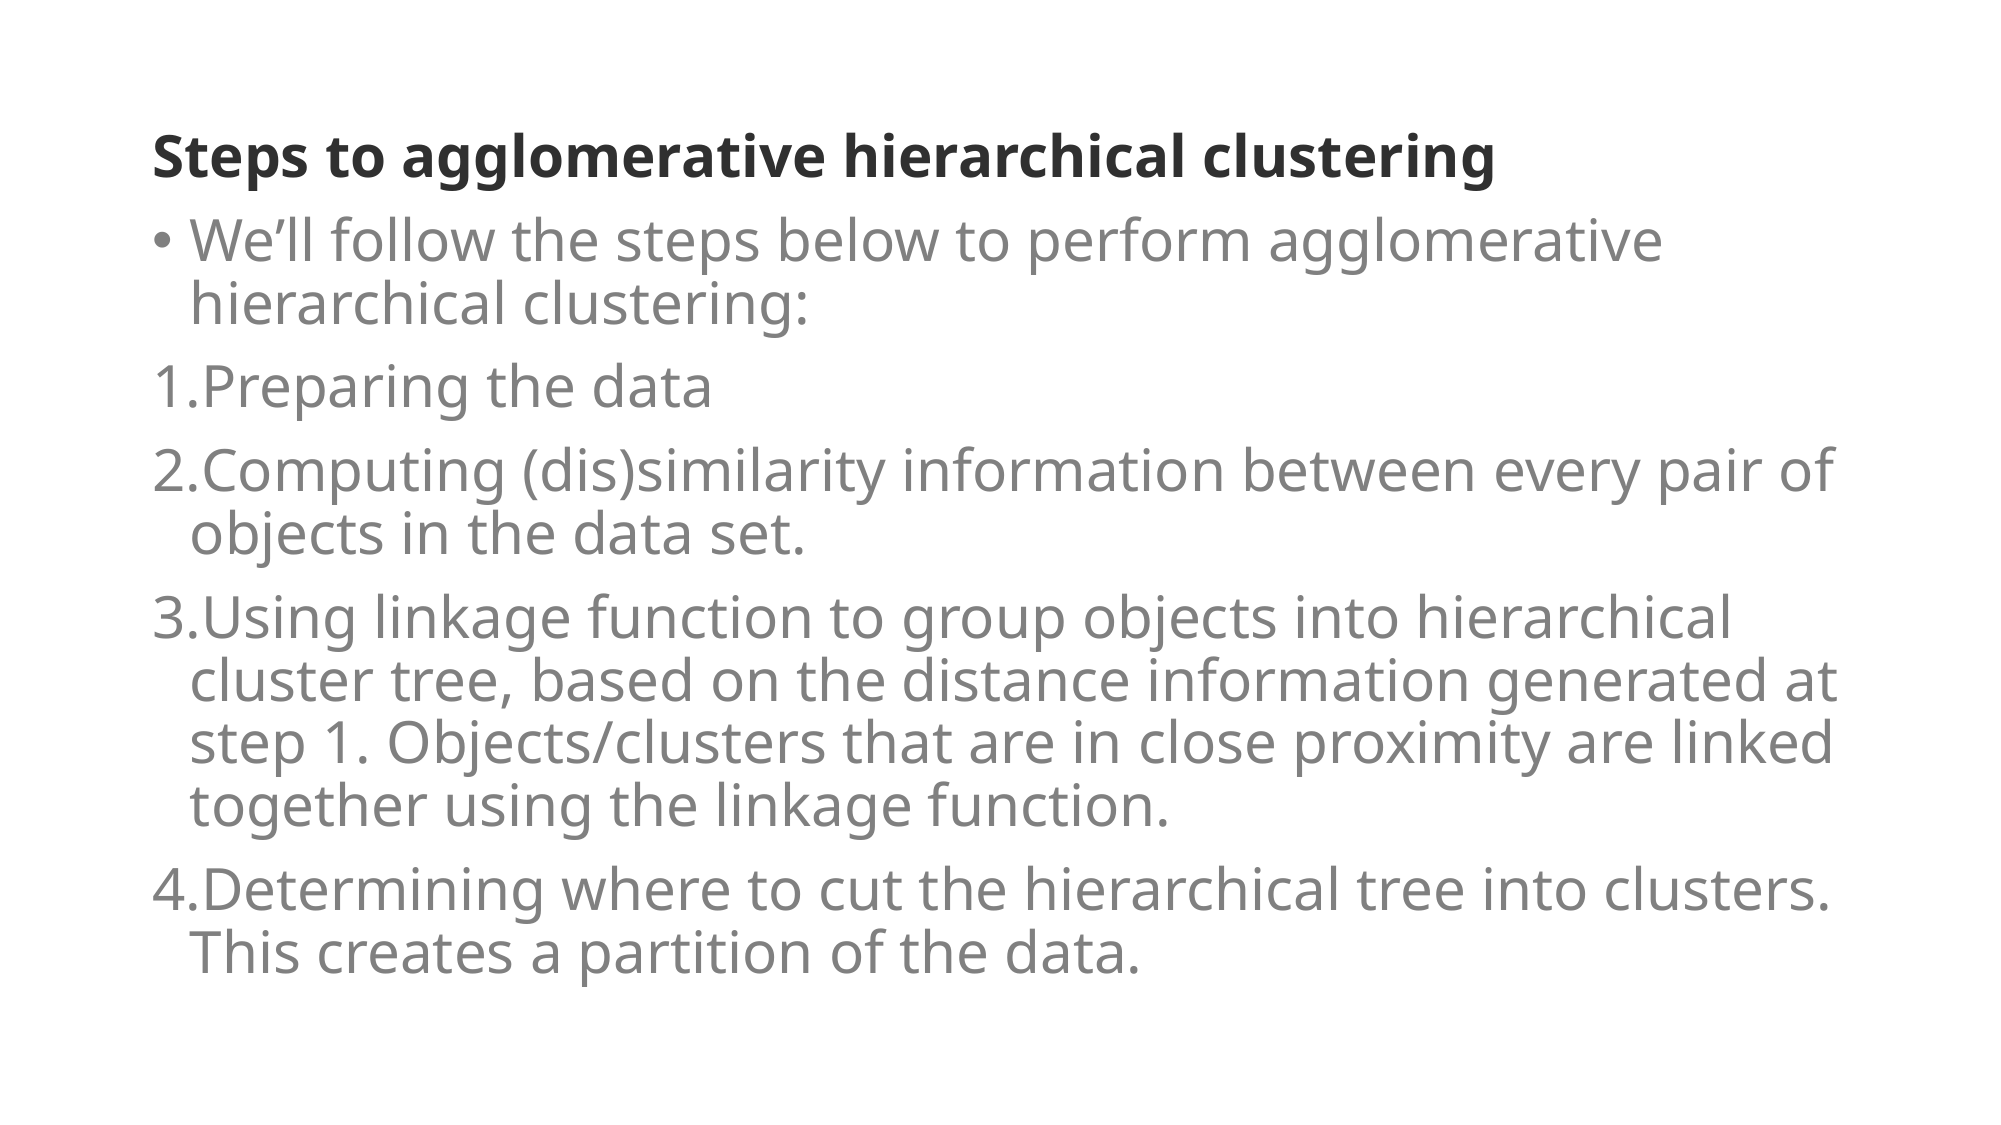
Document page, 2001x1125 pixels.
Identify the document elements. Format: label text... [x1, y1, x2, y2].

list Steps to agglomerative hierarchical clustering We’ll follow the steps below to perform agglomerative hierarchical clustering: Preparing the data Computing (dis)similarity information between every pair of objects in the data set. Using linkage function to group objects into hierarchical cluster tree, based on the distance information generated at step 1. Objects/clusters that are in close proximity are linked together using the linkage function. Determining where to cut the hierarchical tree into clusters. This creates a partition of the data. [137, 120, 1863, 1014]
